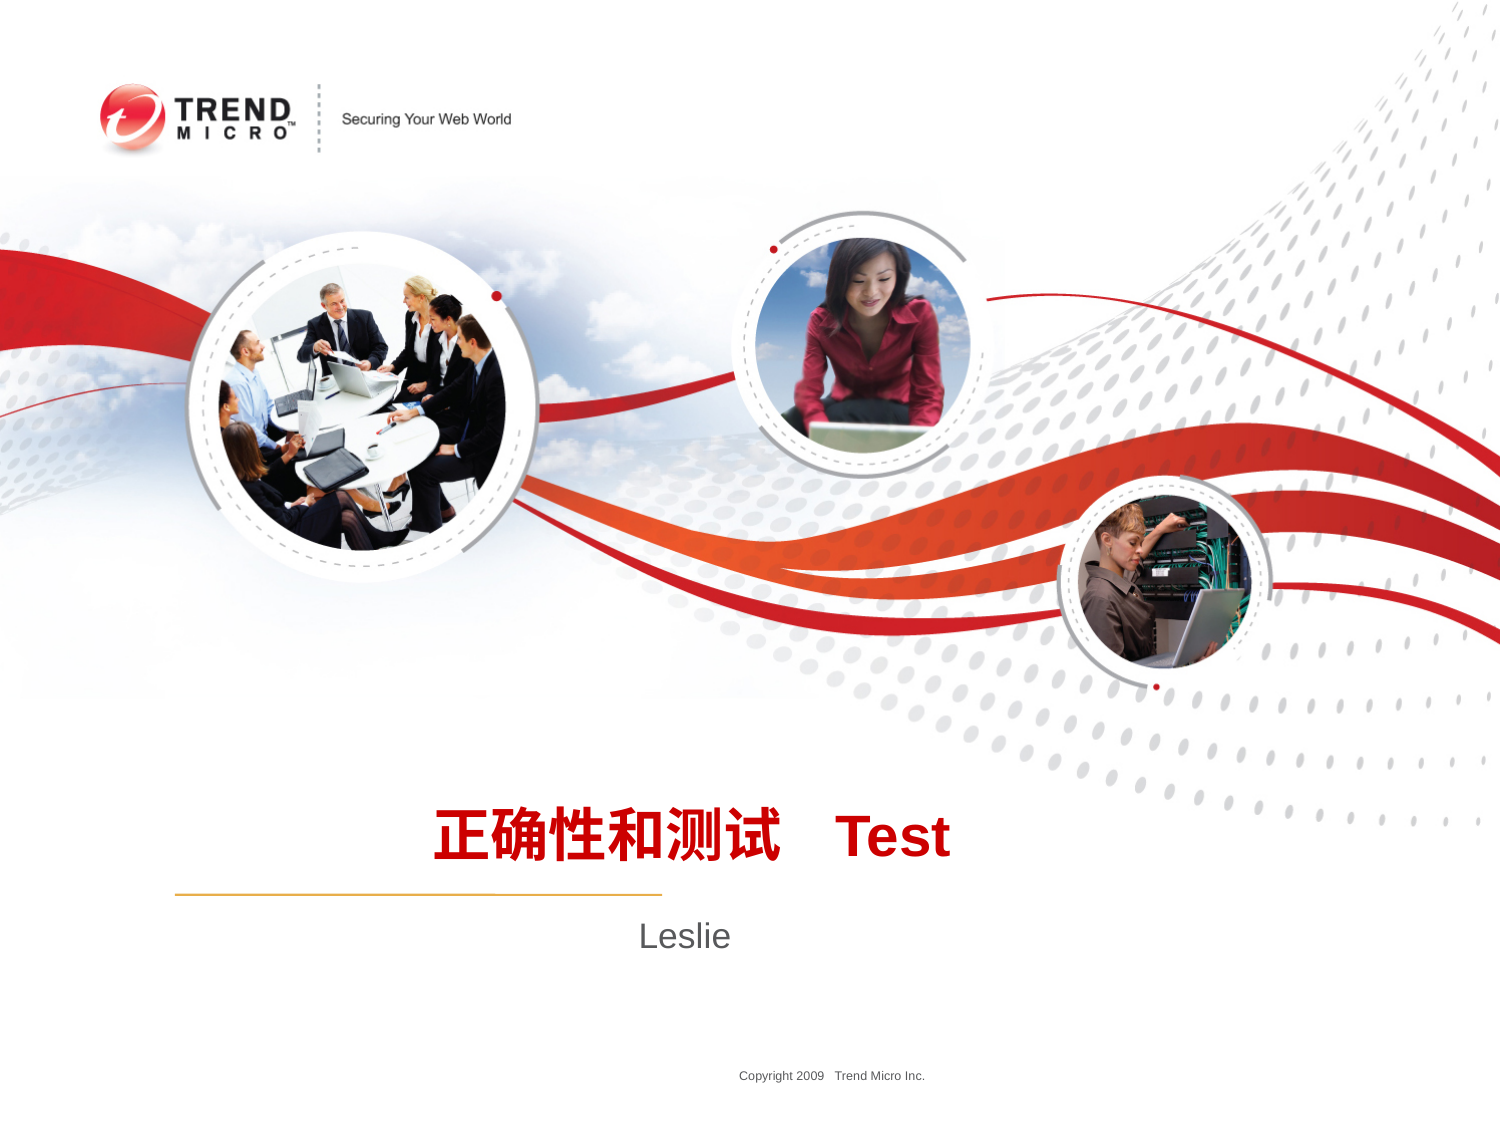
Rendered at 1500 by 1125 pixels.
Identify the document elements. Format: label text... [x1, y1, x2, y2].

picture [0, 0, 1500, 1125]
title 正确性和测试 Test [162, 792, 1222, 877]
subtitle Leslie [164, 910, 1215, 1049]
